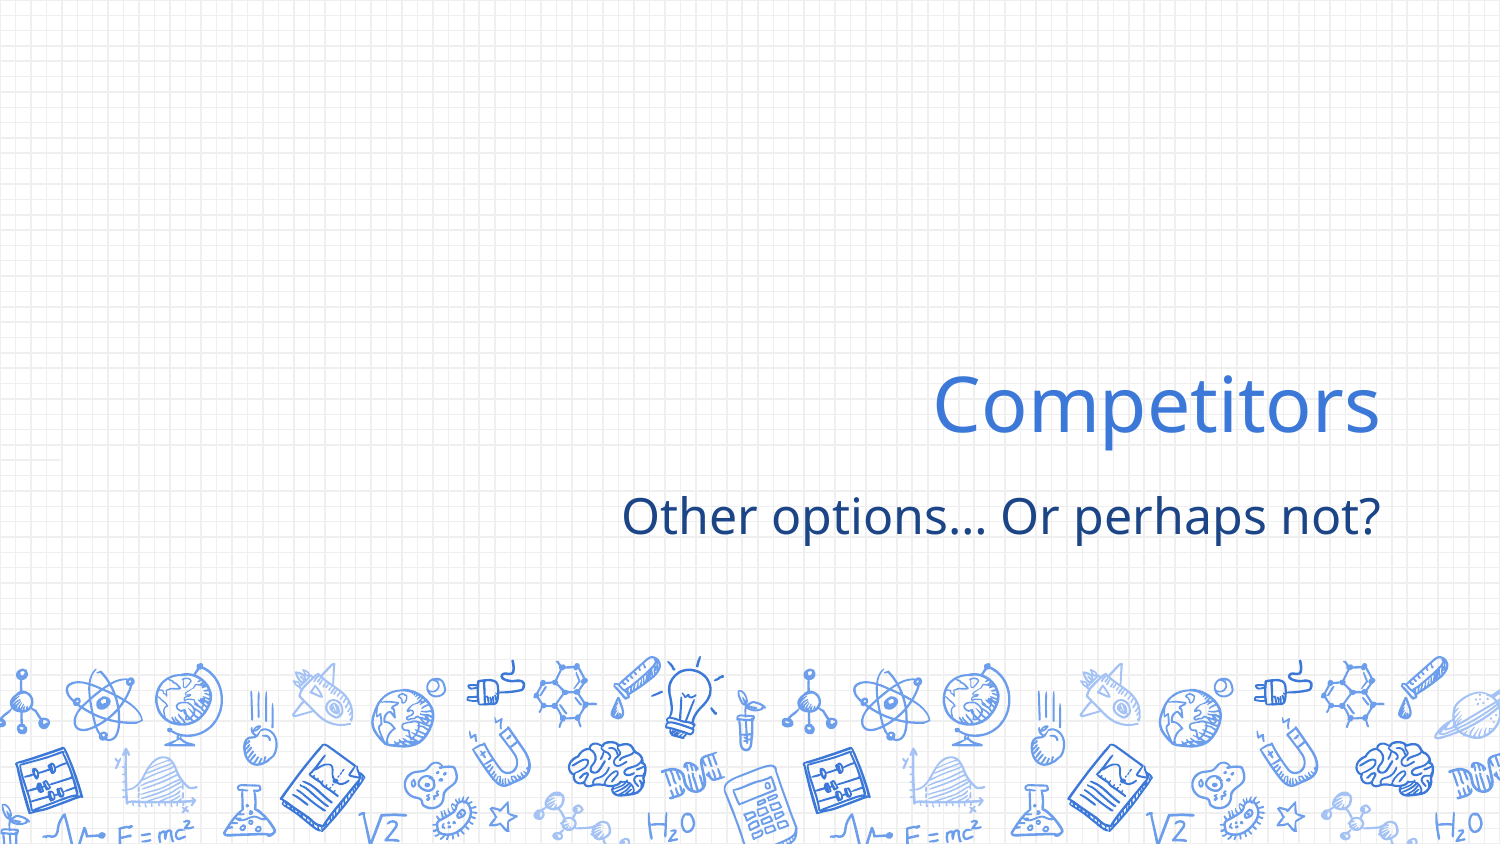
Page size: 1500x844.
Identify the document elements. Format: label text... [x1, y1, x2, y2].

title Competitors [526, 272, 1397, 463]
subtitle Other options… Or perhaps not? [526, 469, 1397, 599]
